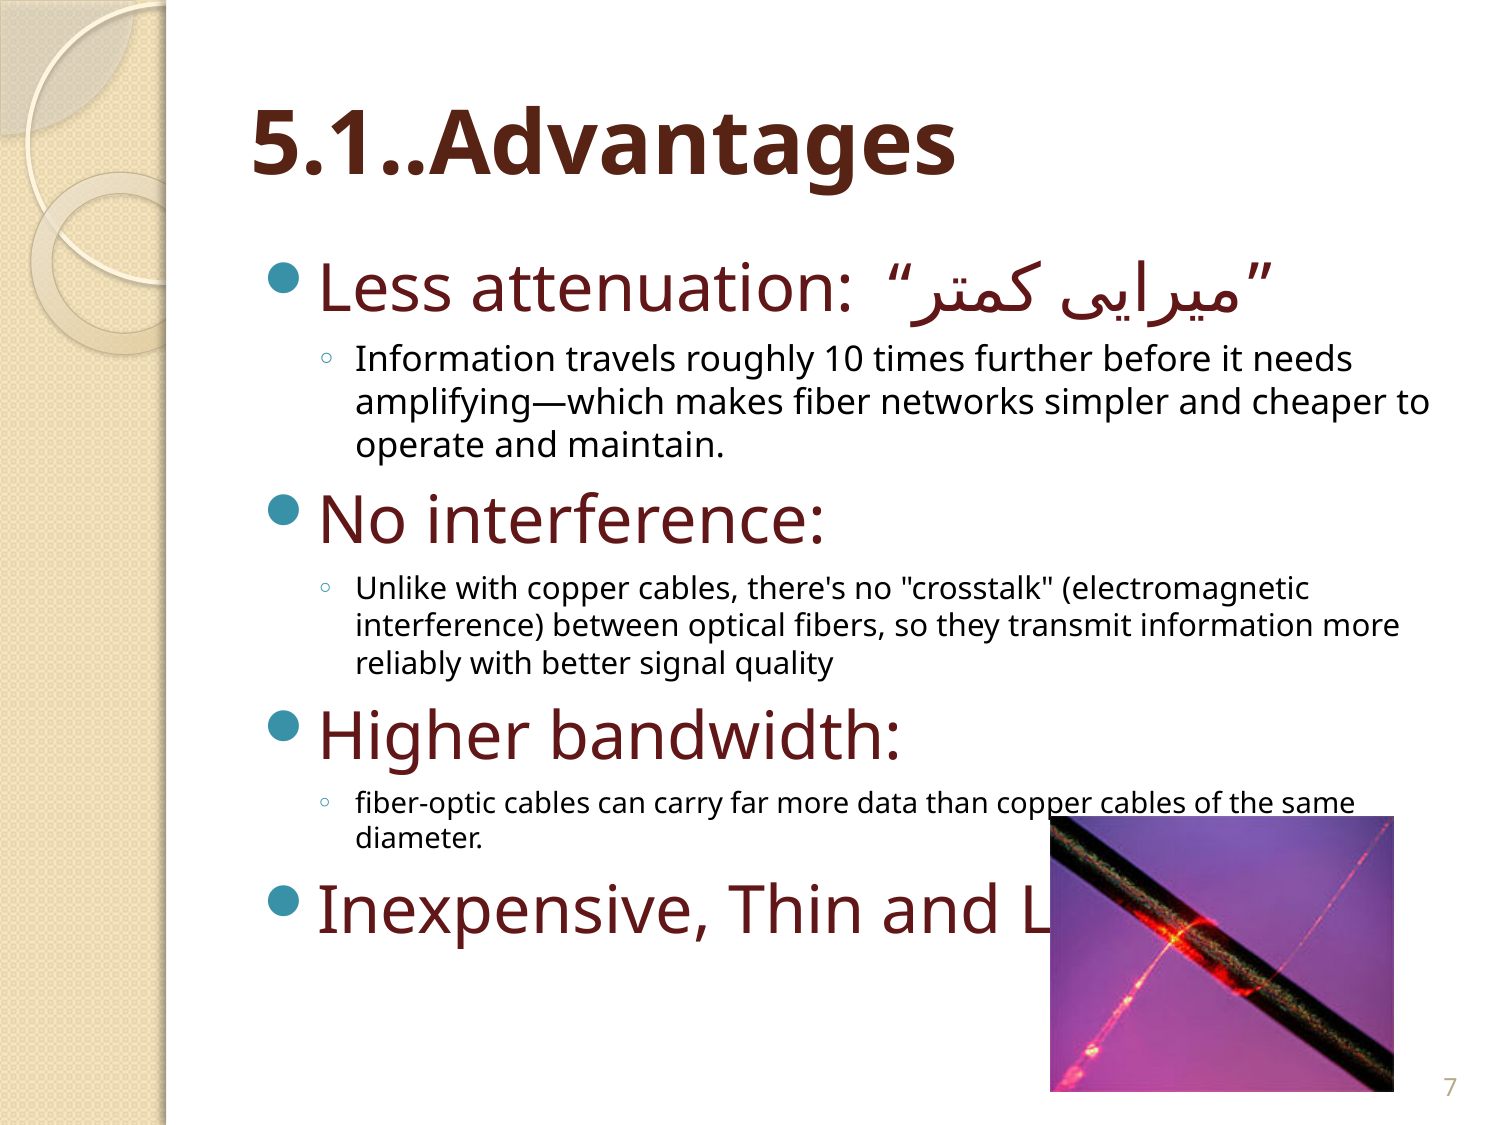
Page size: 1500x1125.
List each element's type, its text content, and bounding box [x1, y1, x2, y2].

picture [1049, 816, 1394, 1093]
list Less attenuation: “میرایی کمتر” Information travels roughly 10 times further before it needs amplifying—which makes fiber networks simpler and cheaper to operate and maintain. No interference: Unlike with copper cables, there's no "crosstalk" (electromagnetic interference) between optical fibers, so they transmit information more reliably with better signal quality Higher bandwidth: fiber-optic cables can carry far more data than copper cables of the same diameter. Inexpensive, Thin and Light [235, 237, 1466, 1025]
title 5.1..Advantages [235, 45, 1466, 233]
slide_number 7 [1413, 1034, 1488, 1113]
